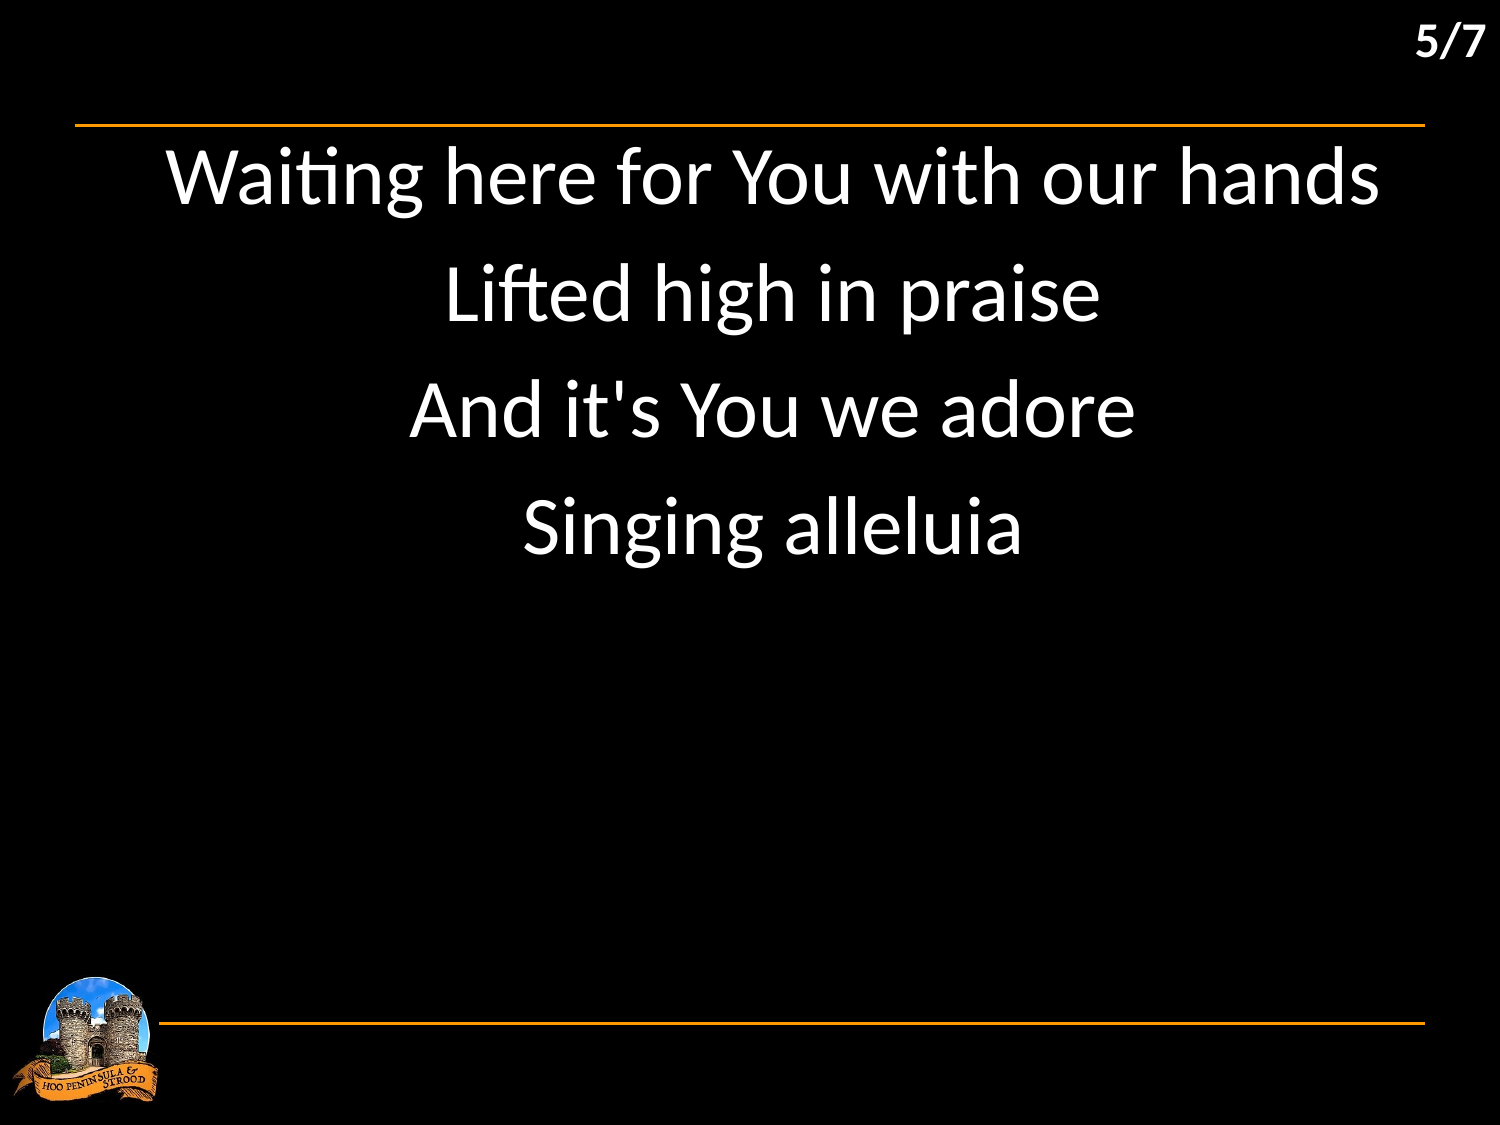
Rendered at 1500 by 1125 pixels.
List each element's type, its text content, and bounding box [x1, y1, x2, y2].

text_box 5/7 [1399, 0, 1500, 75]
picture [11, 975, 64, 1103]
subtitle Waiting here for You with our hands Lifted high in praise And it's You we adore Singing alleluia [64, 113, 1483, 1125]
